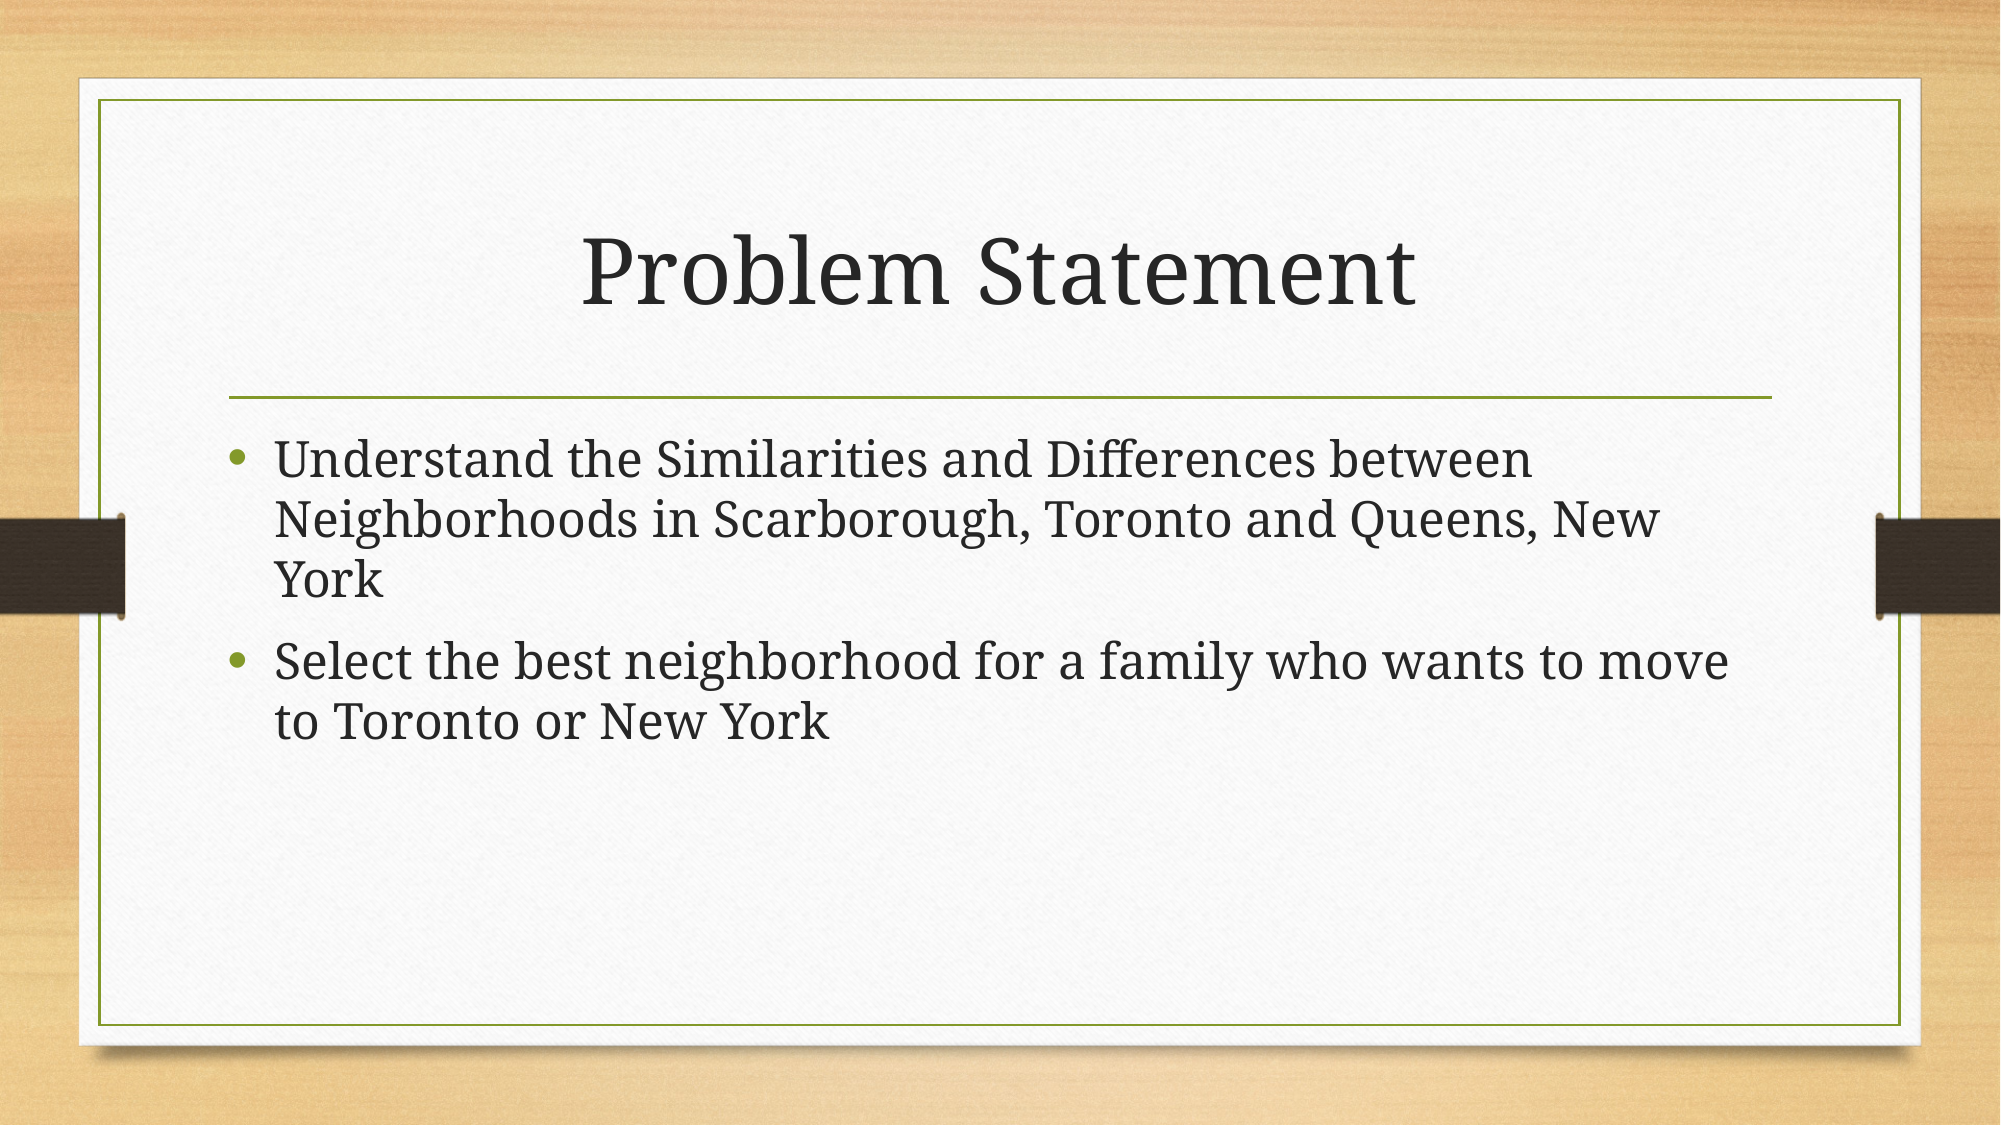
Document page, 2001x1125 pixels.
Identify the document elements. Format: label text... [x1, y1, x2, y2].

list Understand the Similarities and Differences between Neighborhoods in Scarborough, Toronto and Queens, New York Select the best neighborhood for a family who wants to move to Toronto or New York [212, 419, 1788, 964]
title Problem Statement [212, 161, 1788, 375]
picture [0, 0, 2001, 1125]
